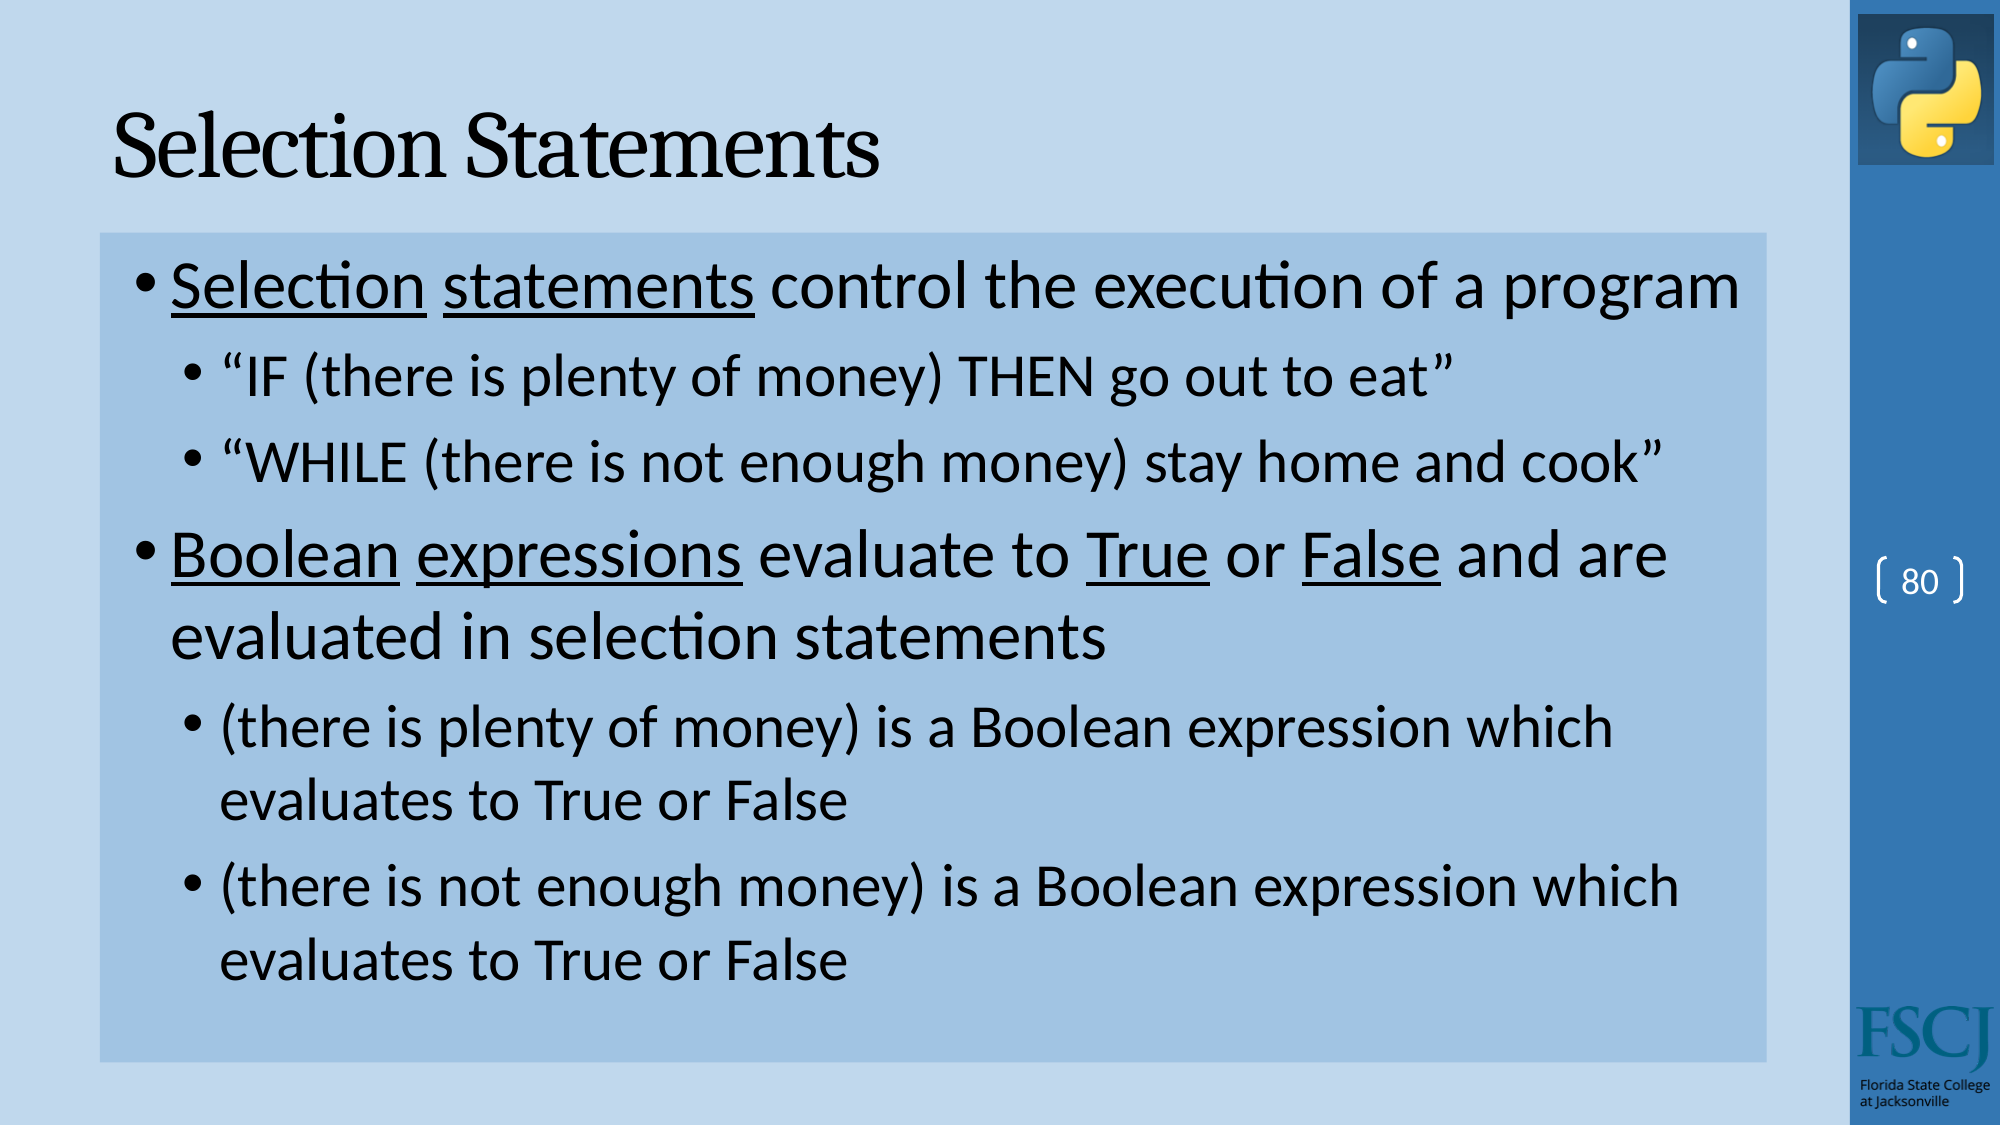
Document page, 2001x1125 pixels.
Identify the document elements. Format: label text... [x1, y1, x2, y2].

title Selection Statements [99, 45, 1767, 232]
list Selection statements control the execution of a program “IF (there is plenty of money) THEN go out to eat” “WHILE (there is not enough money) stay home and cook” Boolean expressions evaluate to True or False and are evaluated in selection statements (there is plenty of money) is a Boolean expression which evaluates to True or False (there is not enough money) is a Boolean expression which evaluates to True or False [99, 232, 1767, 1063]
picture [1858, 14, 1994, 165]
picture [1856, 1006, 1994, 1109]
slide_number 80 [1876, 555, 1964, 604]
